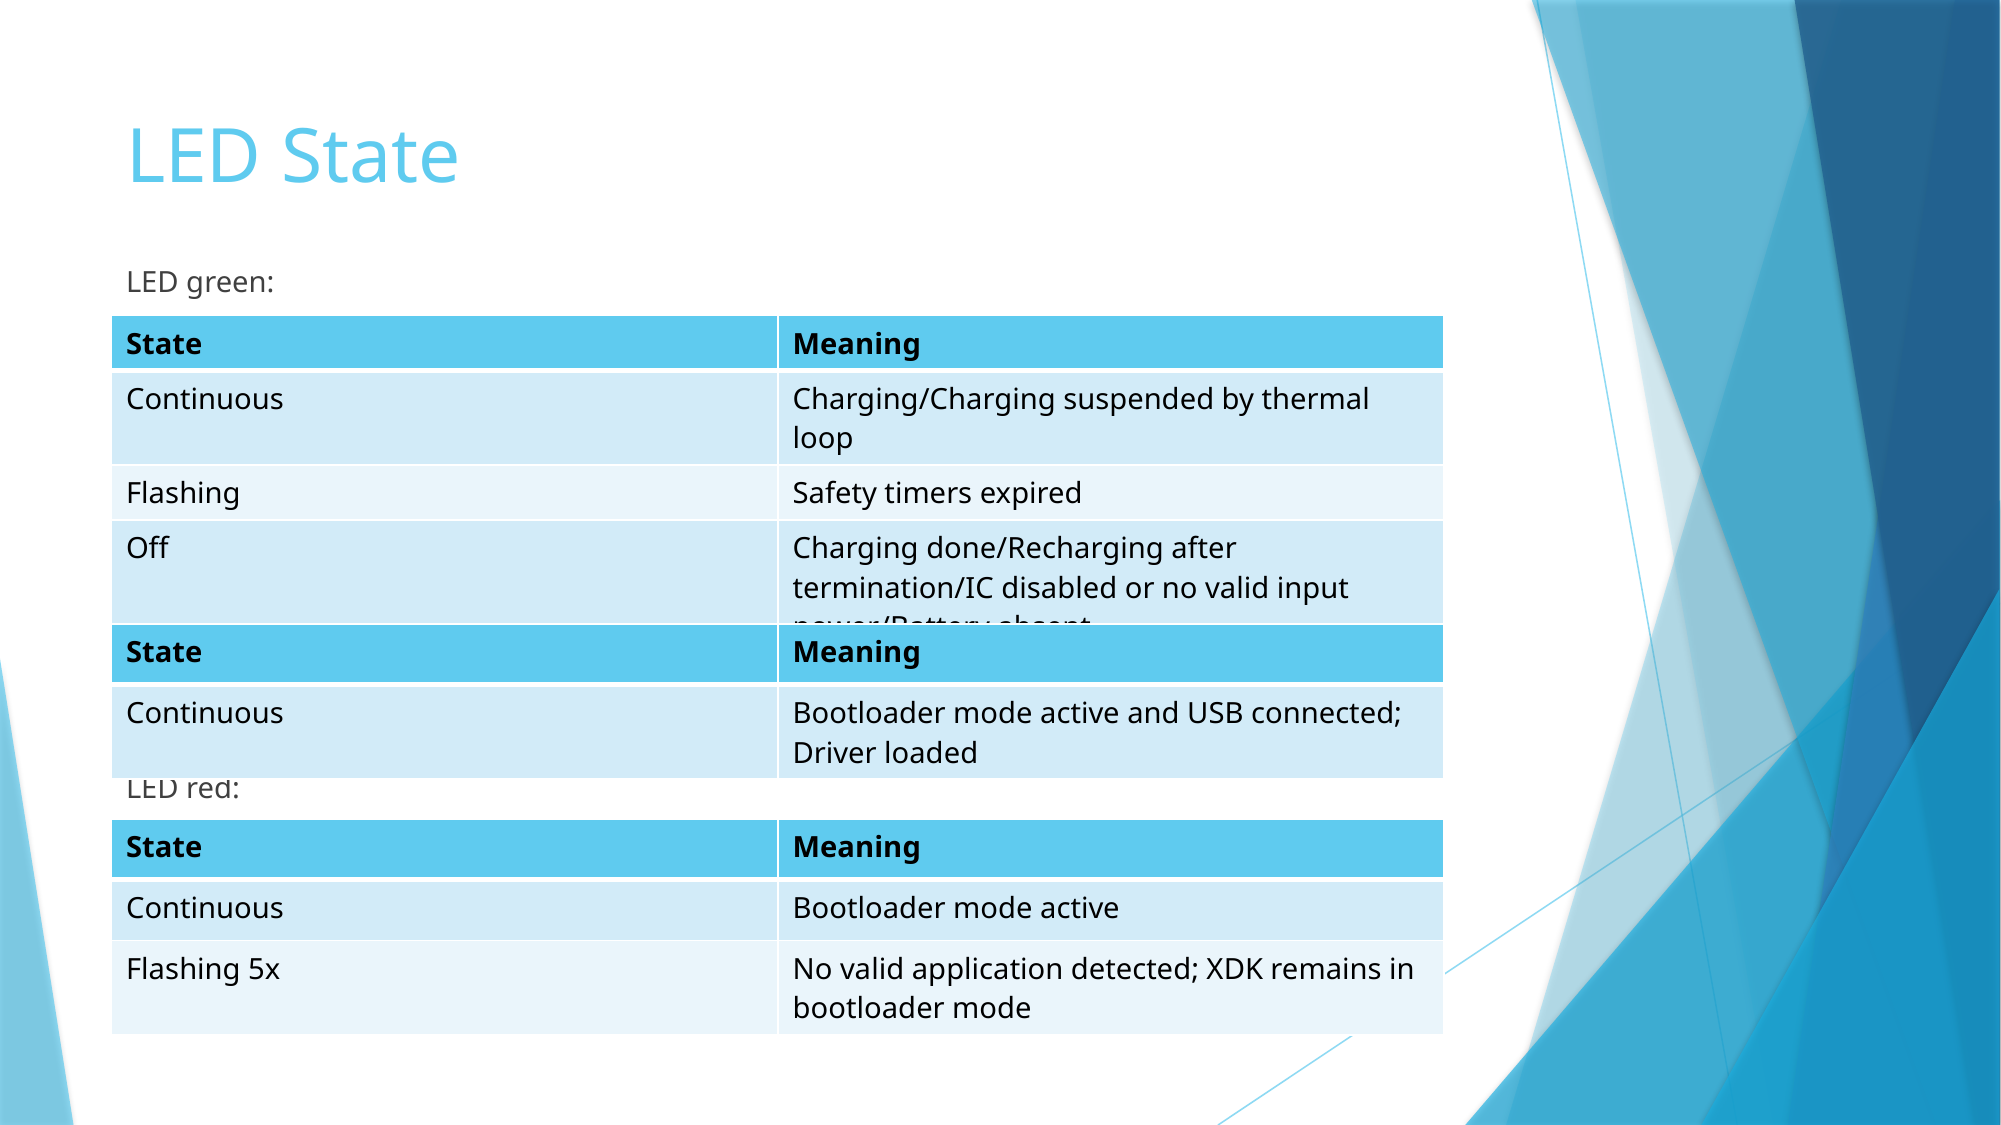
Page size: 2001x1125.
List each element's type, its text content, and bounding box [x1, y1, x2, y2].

table_header Meaning [779, 820, 1443, 877]
table_cell Continuous [112, 687, 777, 778]
table_cell Bootloader mode active and USB connected; Driver loaded [779, 687, 1443, 778]
table_cell Safety timers expired [779, 466, 1443, 519]
table_cell Flashing 5x [112, 941, 777, 1034]
table_cell Charging/Charging suspended by thermal loop [779, 373, 1443, 464]
table_header Meaning [779, 625, 1443, 682]
table_cell No valid application detected; XDK remains in bootloader mode [779, 941, 1443, 1034]
table_header State [112, 625, 777, 682]
table_header State [112, 820, 777, 877]
list LED green: LED green: LED yellow: LED yellow: LED red: [111, 255, 1522, 1007]
table_cell Off [112, 521, 777, 623]
table_cell Flashing [112, 466, 777, 519]
title LED State [111, 99, 1522, 226]
table_cell Charging done/Recharging after termination/IC disabled or no valid input power/Battery absent [779, 521, 1443, 623]
table_header State [112, 316, 777, 368]
table_header Meaning [779, 316, 1443, 368]
table_cell Continuous [112, 882, 777, 940]
table_cell Continuous [112, 373, 777, 464]
table_cell Bootloader mode active [779, 882, 1443, 940]
